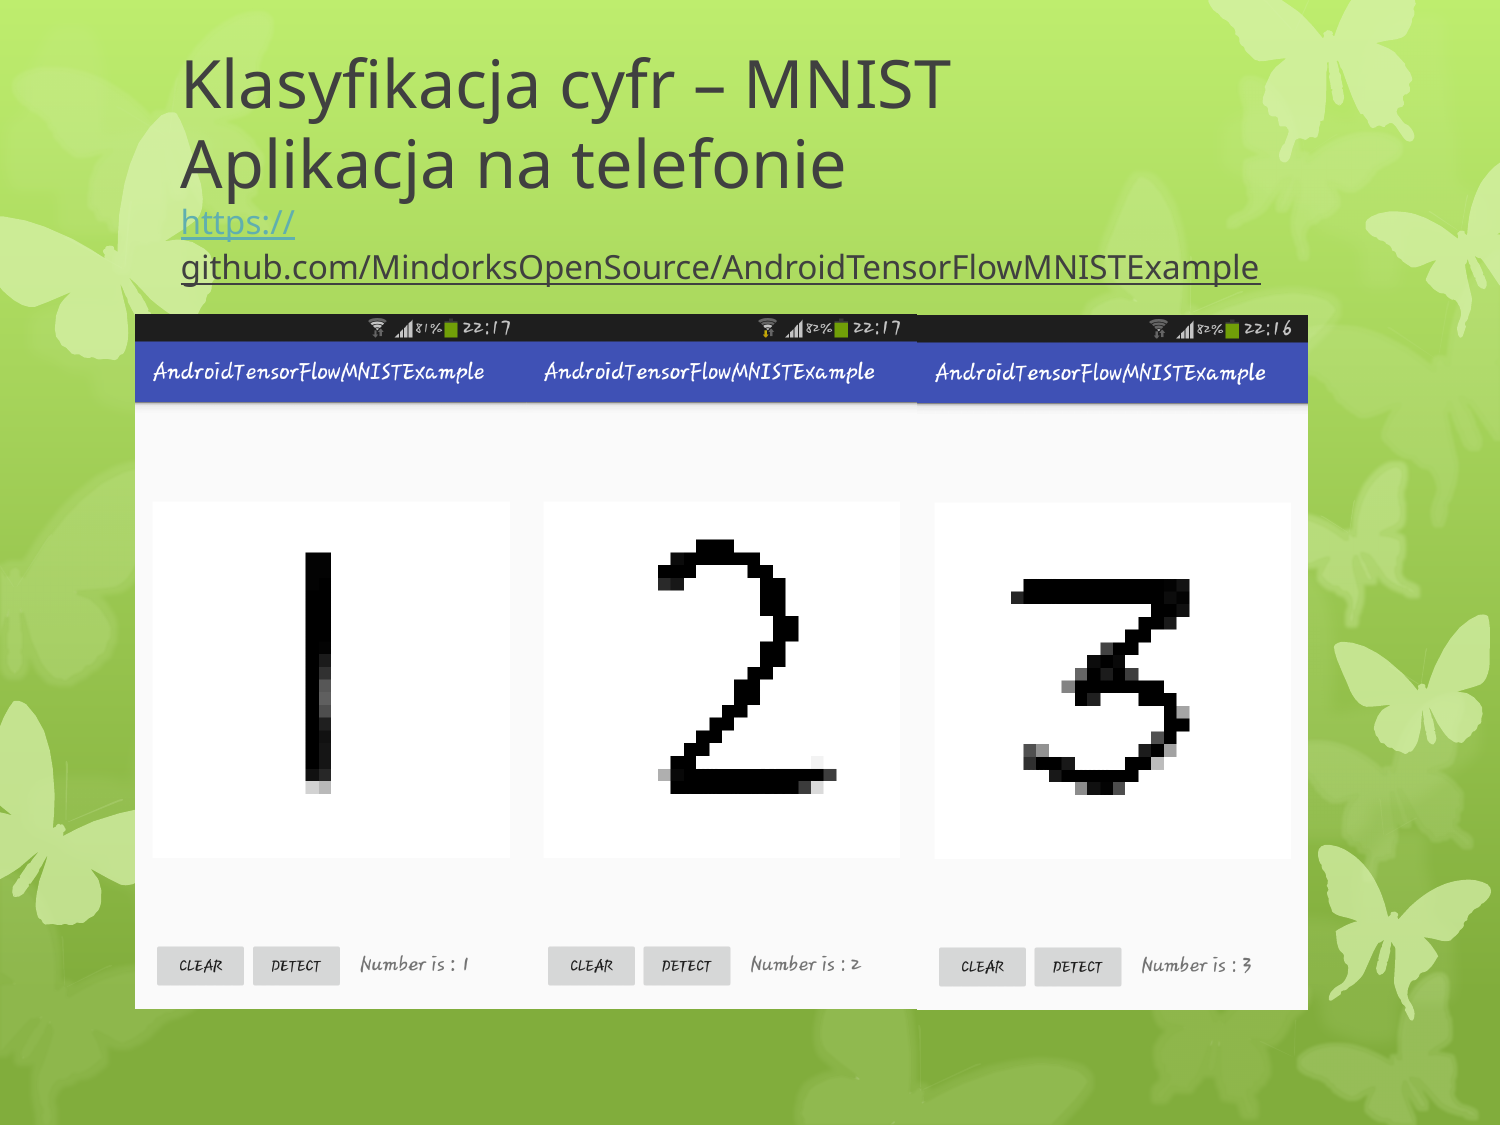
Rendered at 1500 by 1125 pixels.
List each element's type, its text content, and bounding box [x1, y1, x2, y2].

list DEMO [165, 296, 1335, 962]
picture [135, 313, 1309, 1011]
title Klasyfikacja cyfr – MNIST Aplikacja na telefonie https://github.com/MindorksOpenSource/AndroidTensorFlowMNISTExample [165, 110, 1335, 263]
